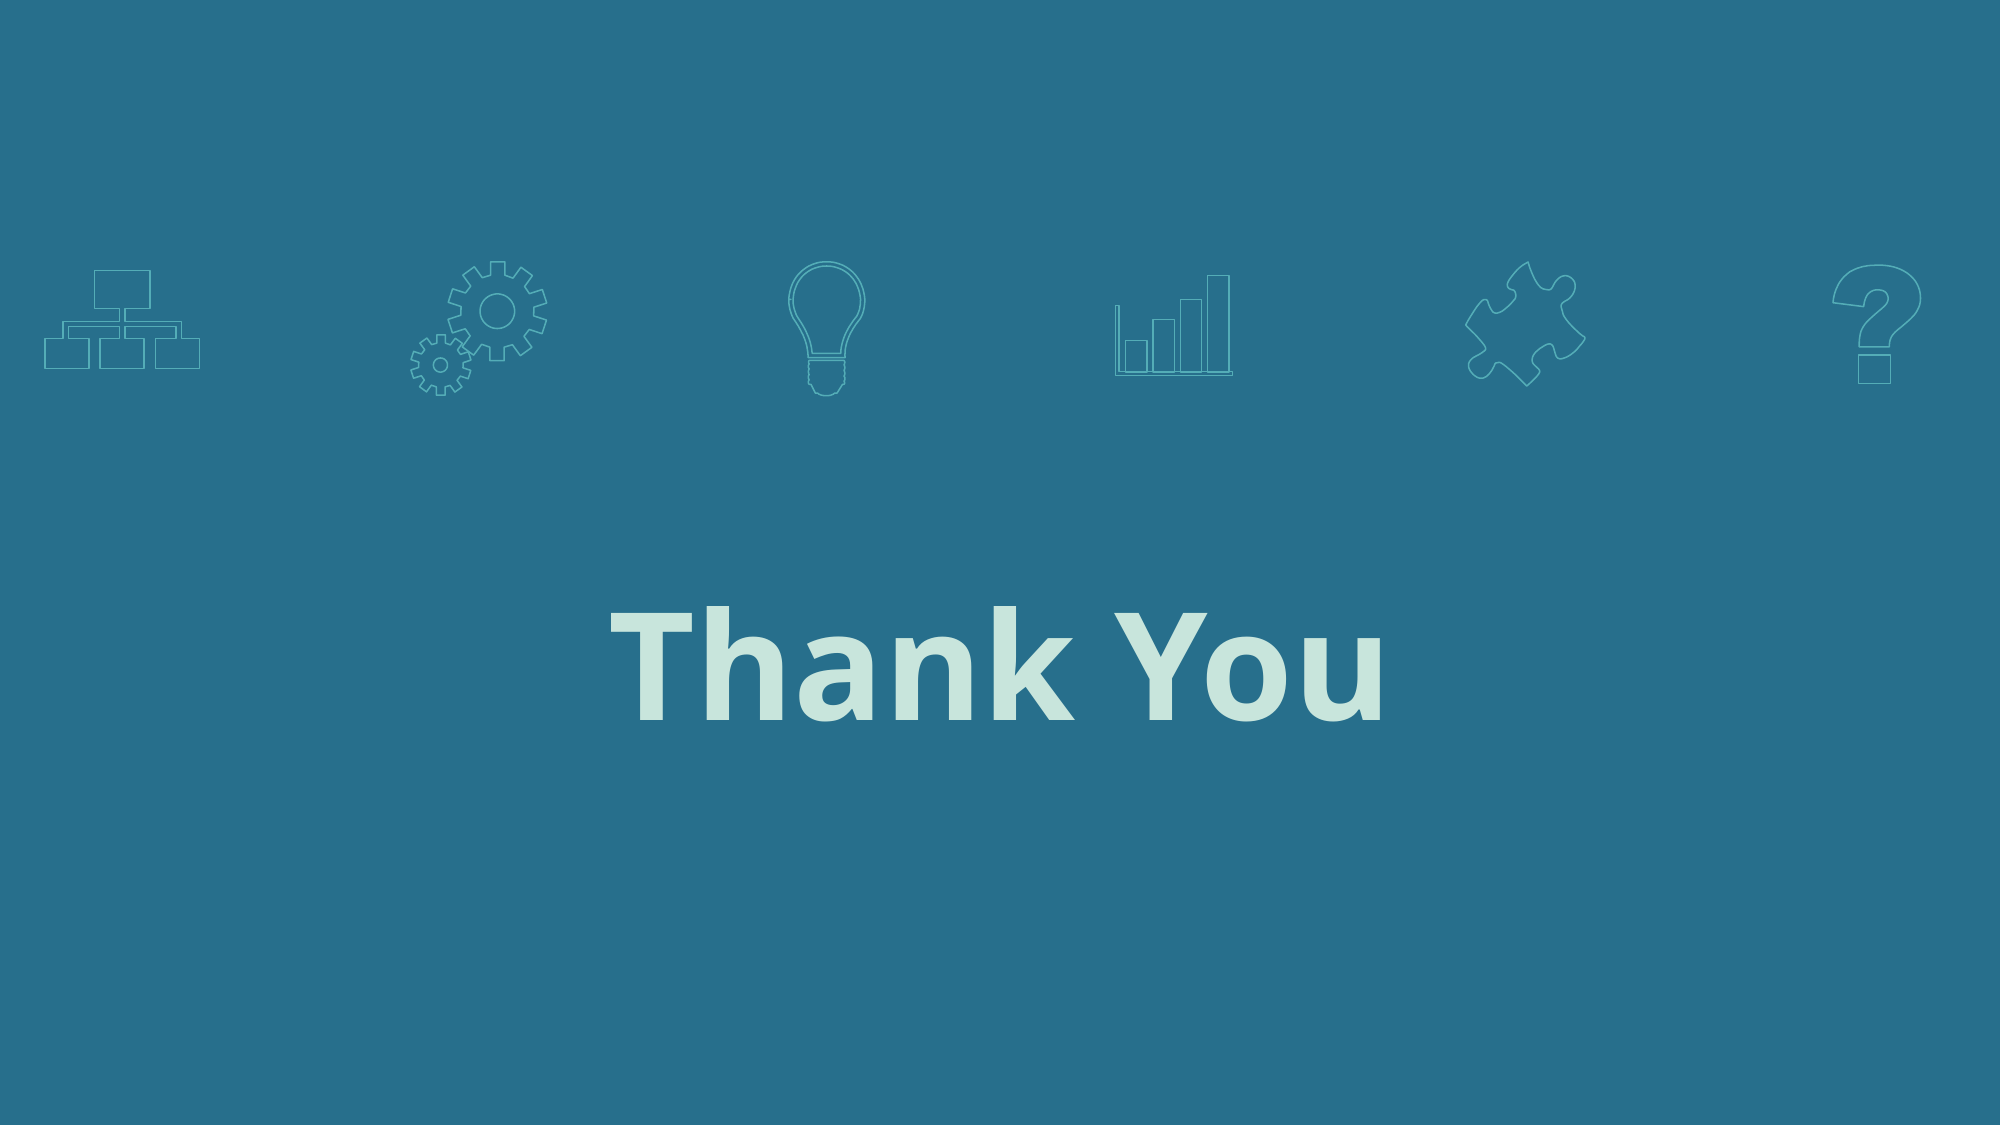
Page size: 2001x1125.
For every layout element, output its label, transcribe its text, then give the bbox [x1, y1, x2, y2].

text_box [1832, 264, 1922, 348]
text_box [1115, 275, 1233, 376]
text_box [1465, 261, 1586, 387]
text_box [44, 270, 200, 369]
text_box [788, 261, 866, 396]
text_box Thank You [593, 562, 1407, 758]
text_box [410, 261, 548, 396]
text_box [1858, 354, 1891, 384]
